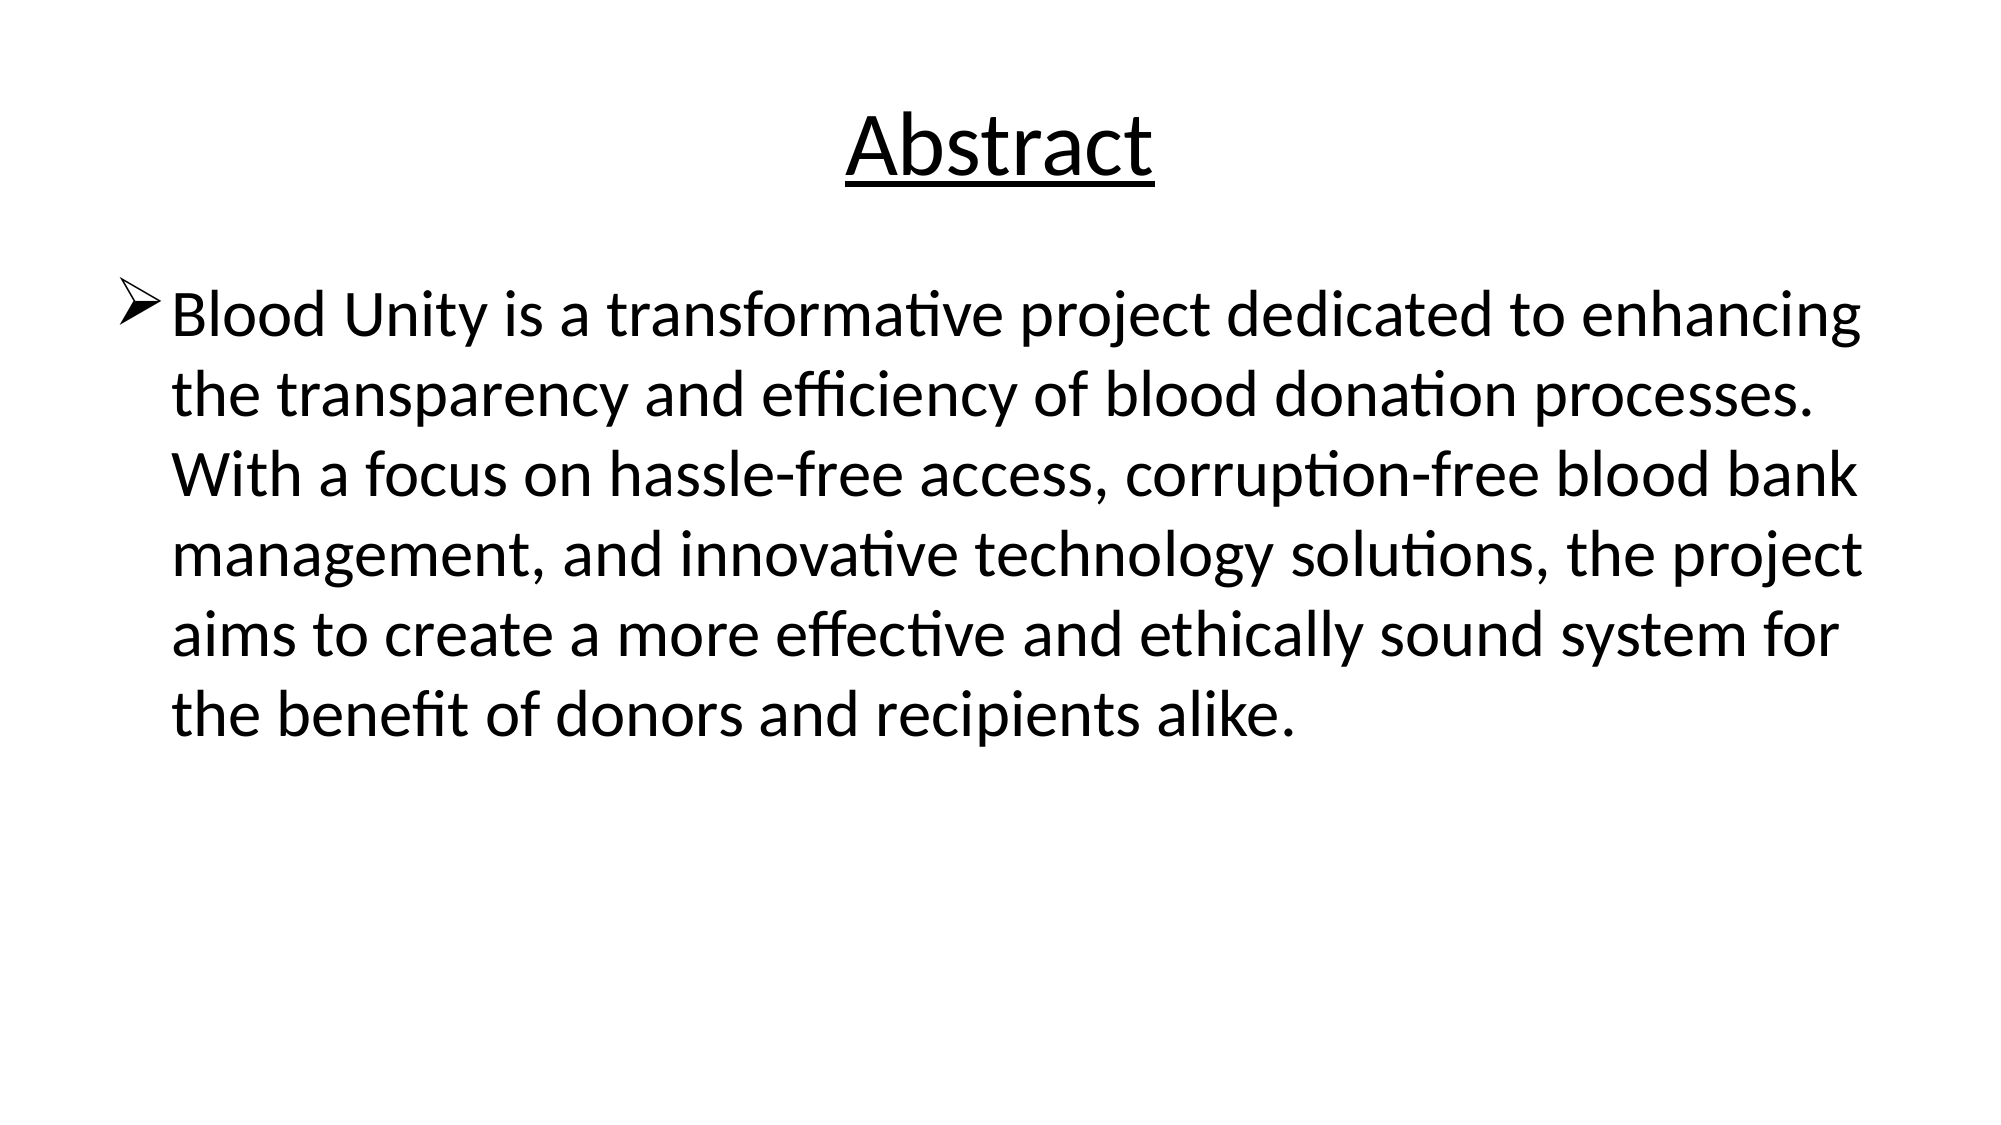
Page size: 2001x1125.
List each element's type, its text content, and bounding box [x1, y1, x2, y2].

title Abstract [99, 45, 1900, 233]
list Blood Unity is a transformative project dedicated to enhancing the transparency and efficiency of blood donation processes. With a focus on hassle-free access, corruption-free blood bank management, and innovative technology solutions, the project aims to create a more effective and ethically sound system for the benefit of donors and recipients alike. [99, 262, 1900, 1005]
